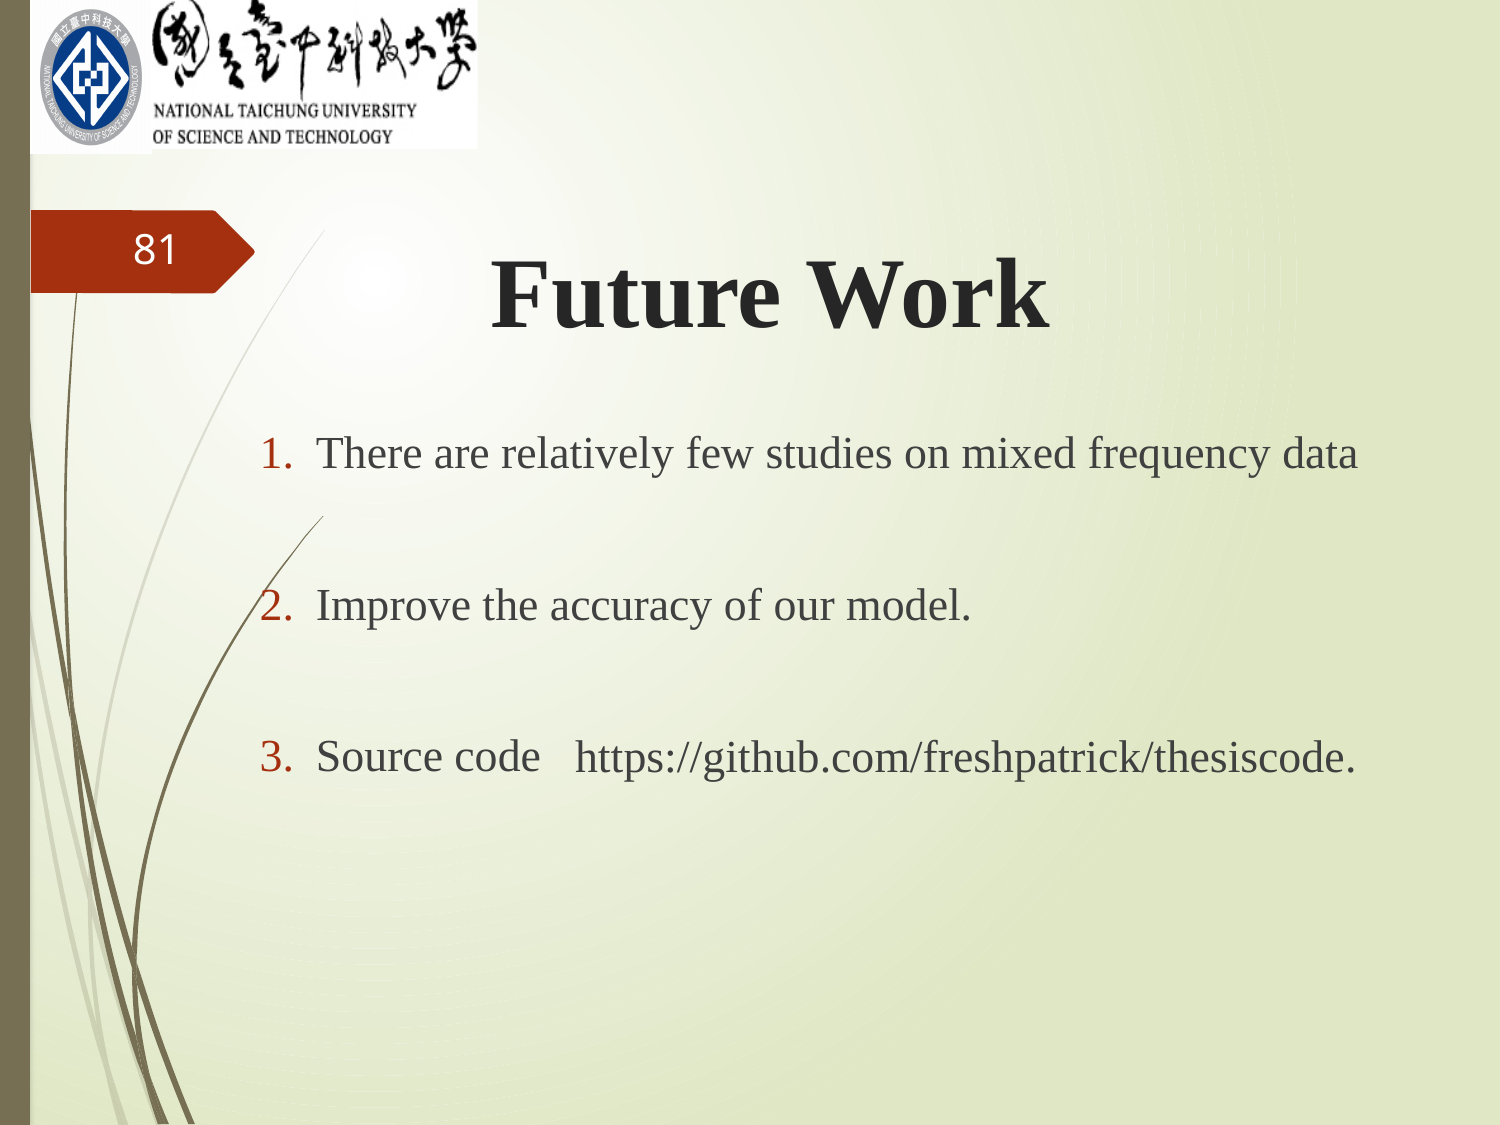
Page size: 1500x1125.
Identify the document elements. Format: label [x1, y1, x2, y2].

text_box [479, 221, 1098, 380]
picture [30, 0, 478, 154]
slide_number [99, 221, 196, 282]
text_box [248, 417, 1500, 1073]
